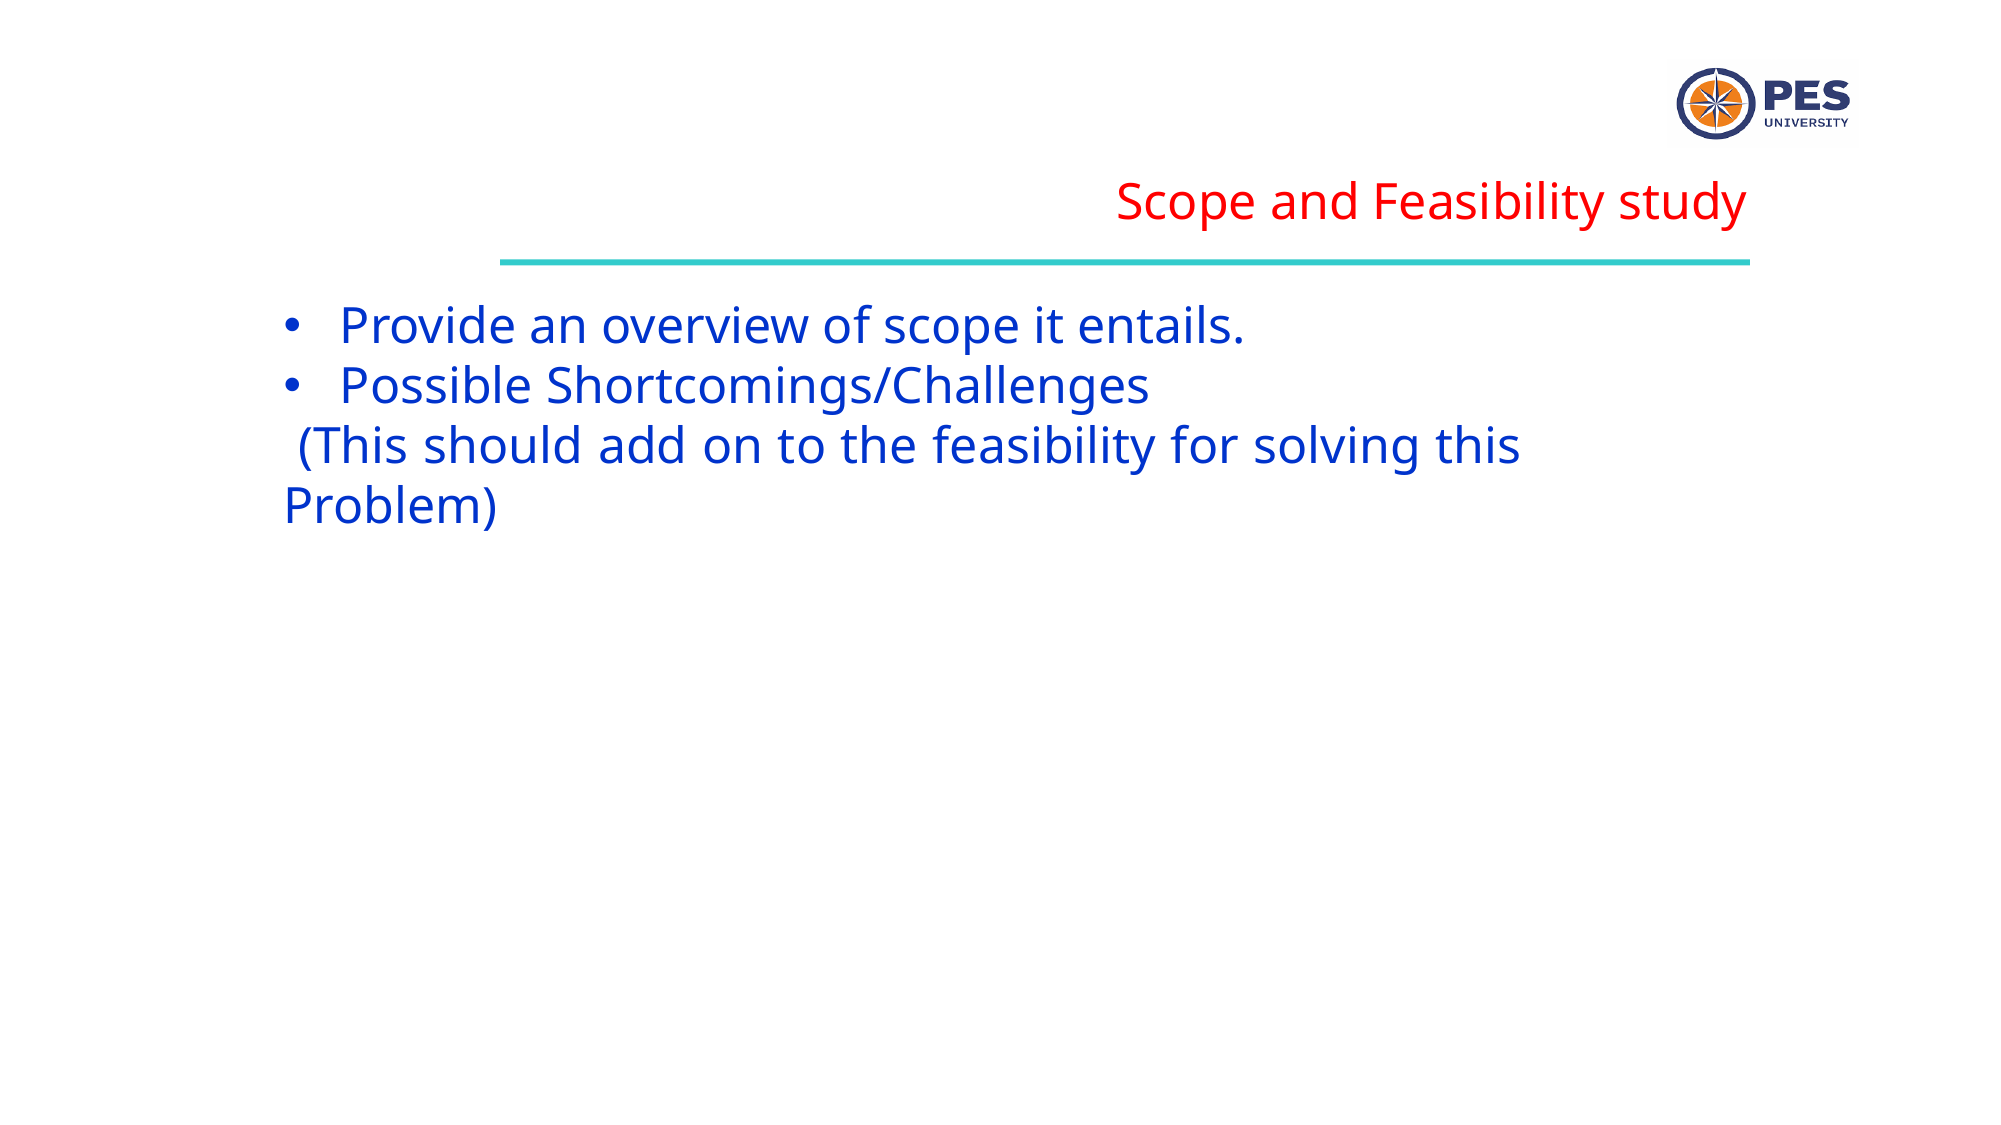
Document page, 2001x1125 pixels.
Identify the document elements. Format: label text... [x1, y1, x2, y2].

text_box [500, 259, 1750, 266]
picture [1667, 59, 1859, 148]
text_box Provide an overview of scope it entails. Possible Shortcomings/Challenges (This should add on to the feasibility for solving this Problem) [212, 286, 1538, 978]
text_box Scope and Feasibility study [474, 162, 1763, 238]
